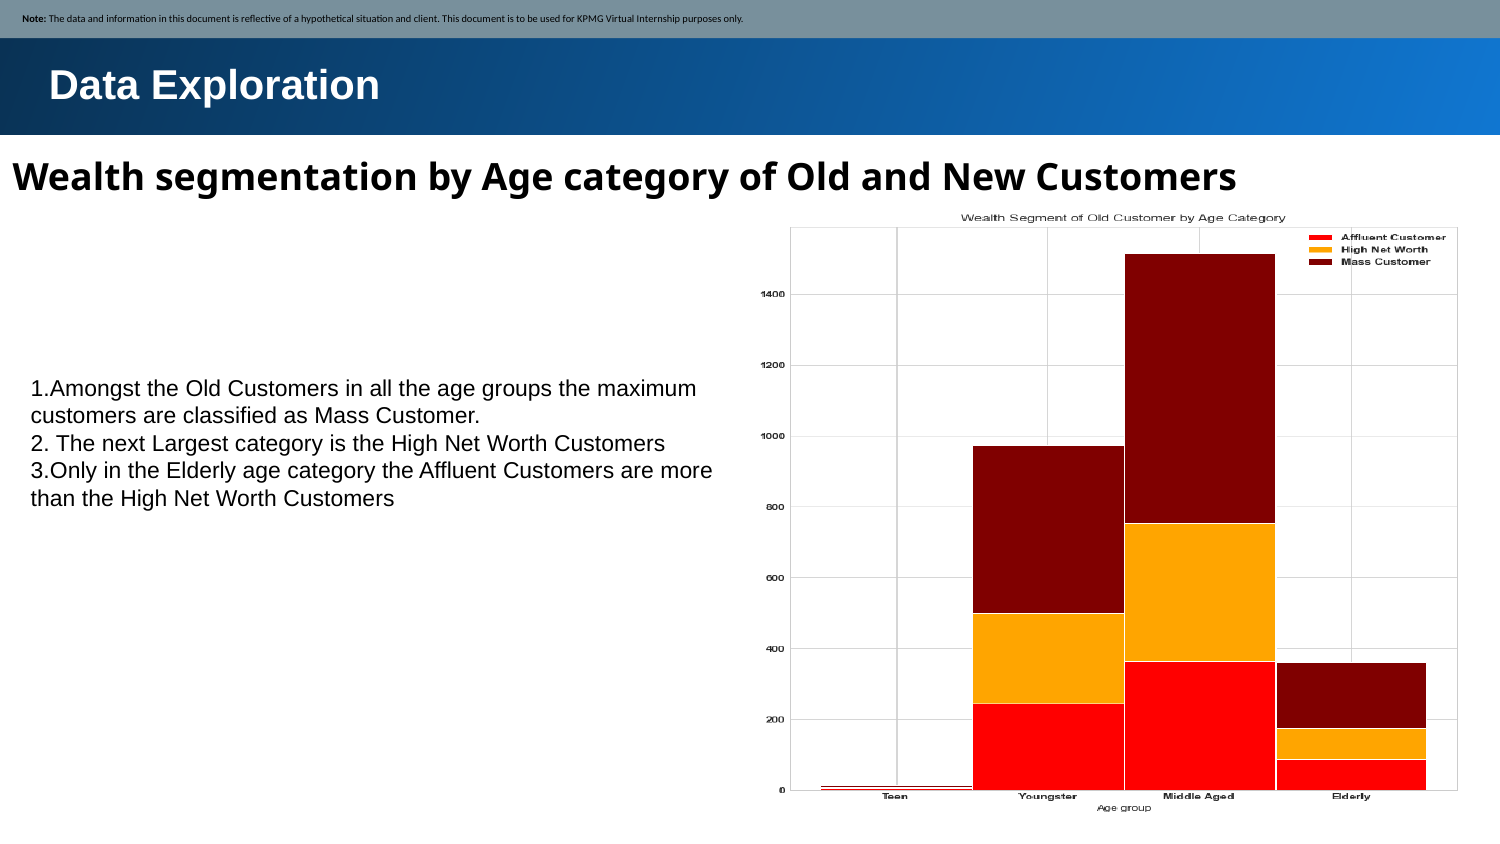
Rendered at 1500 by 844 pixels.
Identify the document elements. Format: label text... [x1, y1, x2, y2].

title 1.Amongst the Old Customers in all the age groups the maximum customers are classified as Mass Customer. 2. The next Largest category is the High Net Worth Customers 3.Only in the Elderly age category the Affluent Customers are more than the High Net Worth Customers [15, 320, 745, 591]
picture [751, 208, 1467, 818]
text_box [0, 39, 1500, 135]
text_box Data Exploration [33, 43, 1439, 124]
text_box Note: The data and information in this document is reflective of a hypothetical situation and client. This document is to be used for KPMG Virtual Internship purposes only. [0, 0, 1500, 39]
text_box Wealth segmentation by Age category of Old and New Customers [0, 130, 1399, 213]
